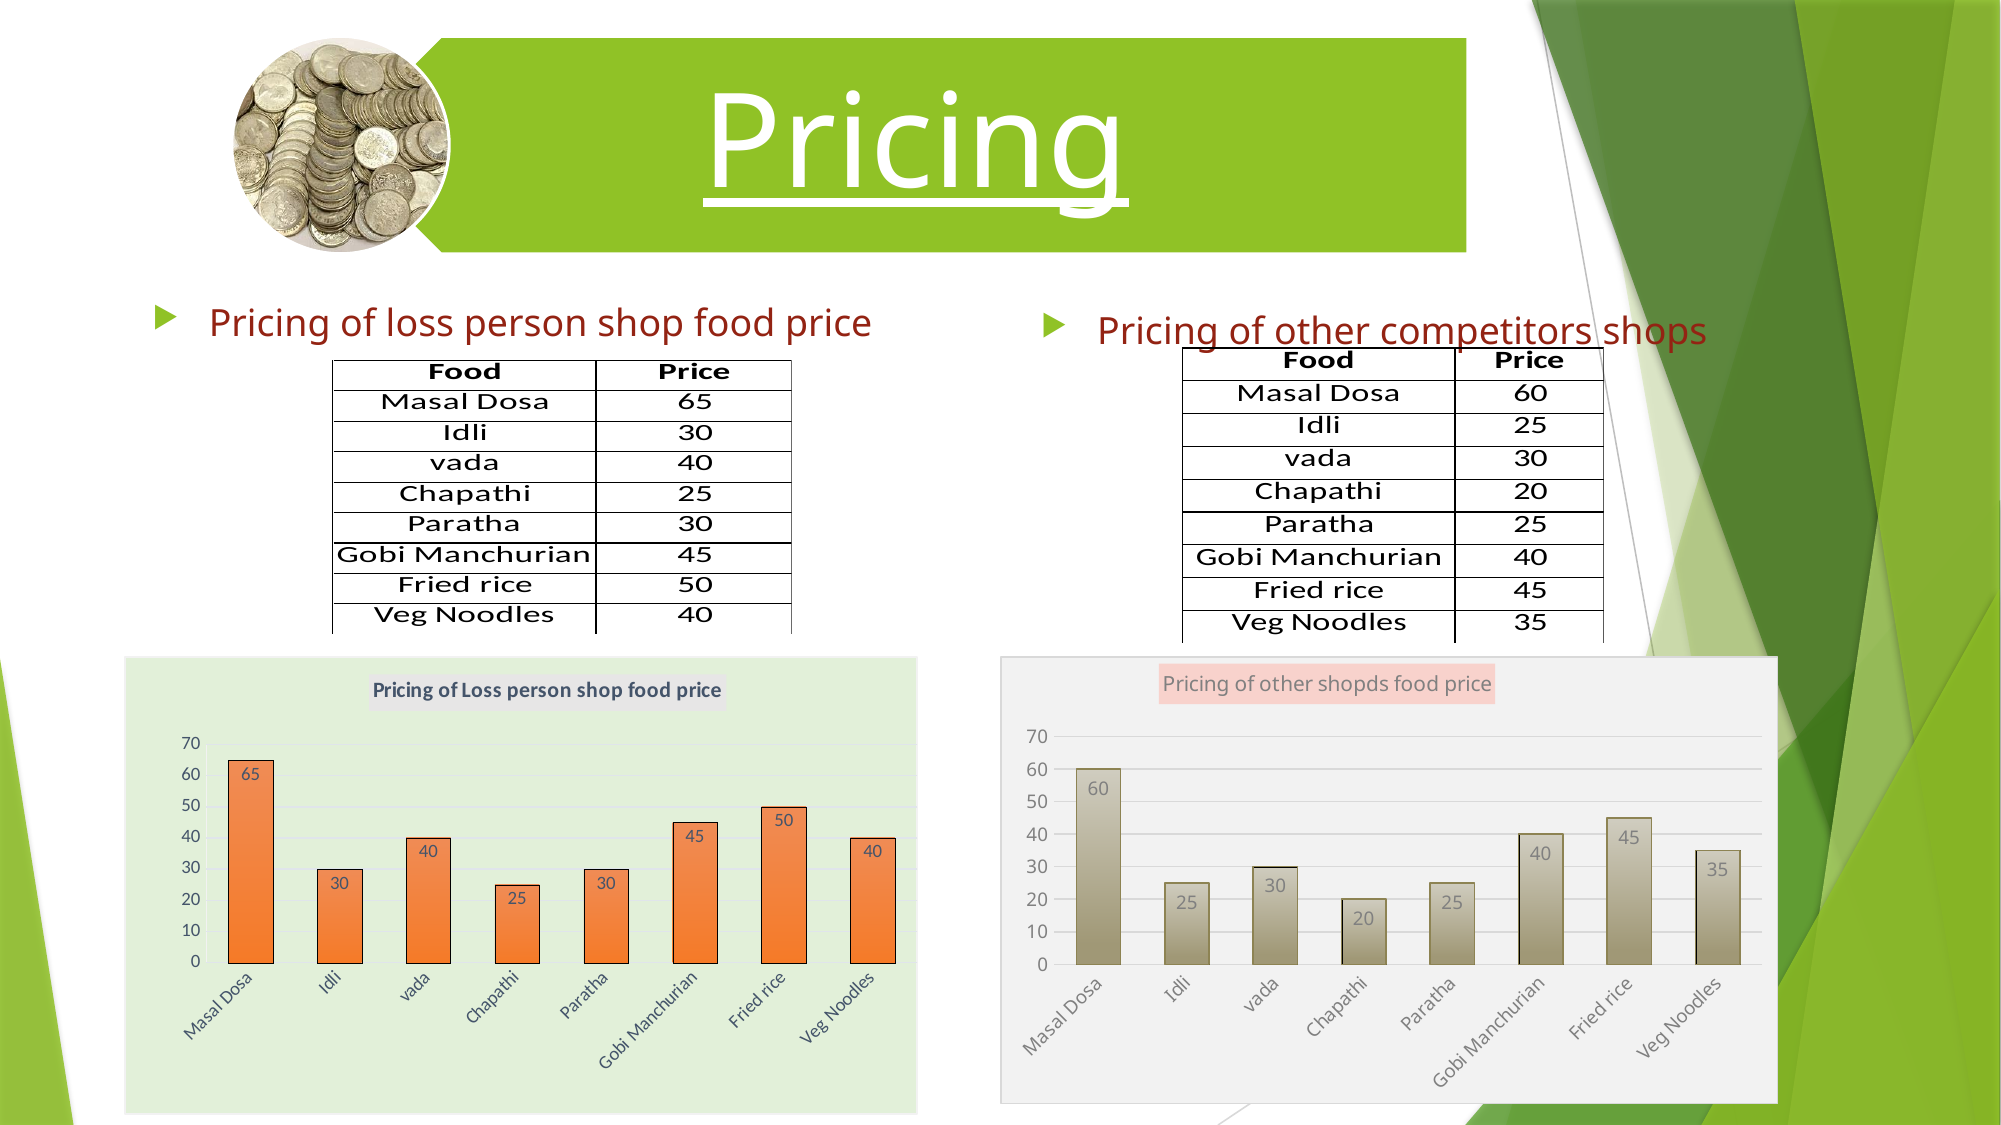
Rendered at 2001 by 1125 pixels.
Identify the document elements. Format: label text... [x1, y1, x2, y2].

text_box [0, 35, 1709, 255]
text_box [1181, 346, 1606, 645]
chart [123, 655, 919, 1116]
list Pricing of other competitors shops [1025, 299, 1876, 1014]
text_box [331, 359, 794, 636]
chart [999, 655, 1779, 1105]
list Pricing of loss person shop food price [137, 291, 988, 1006]
